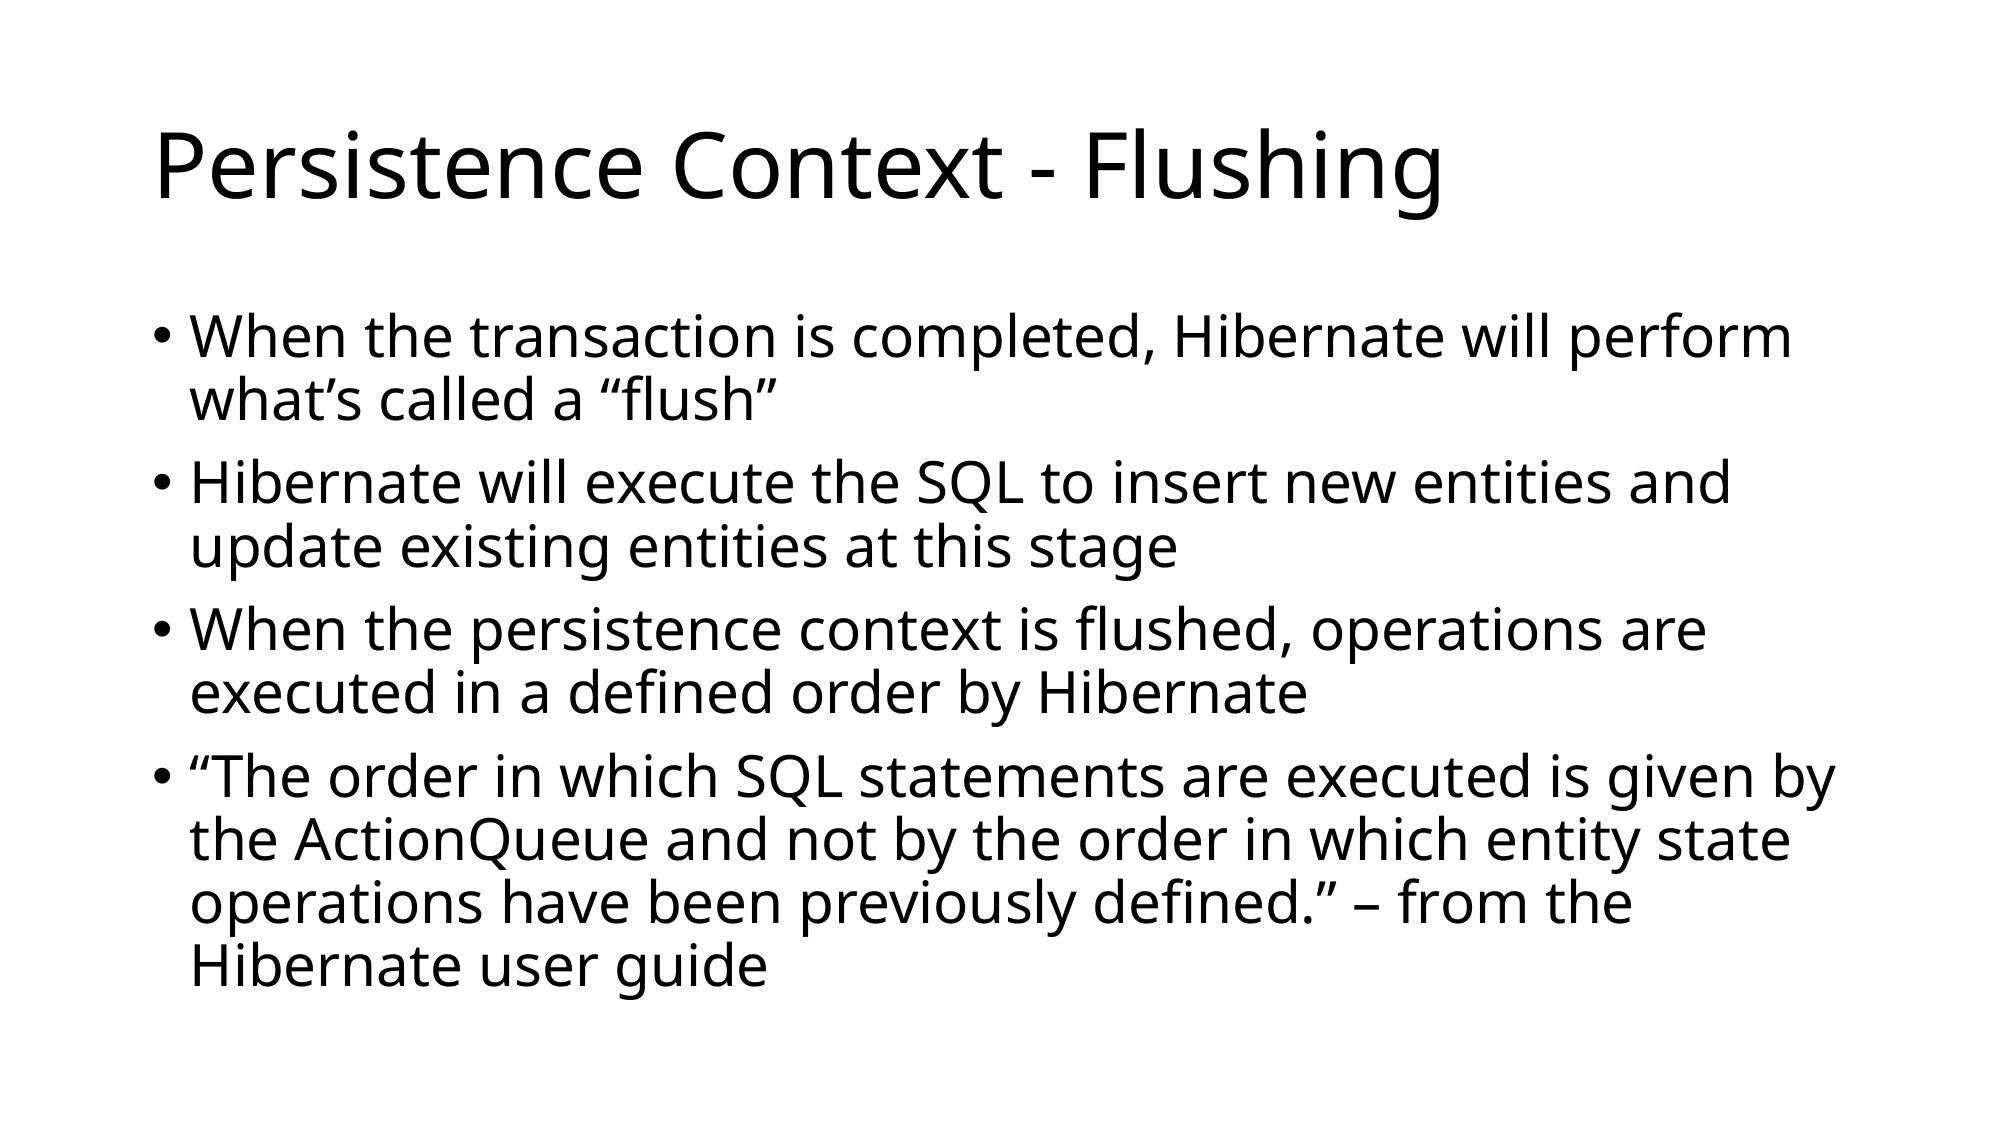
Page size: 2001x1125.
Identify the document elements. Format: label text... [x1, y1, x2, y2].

title Persistence Context - Flushing [137, 59, 1863, 277]
list When the transaction is completed, Hibernate will perform what’s called a “flush” Hibernate will execute the SQL to insert new entities and update existing entities at this stage When the persistence context is flushed, operations are executed in a defined order by Hibernate “The order in which SQL statements are executed is given by the ActionQueue and not by the order in which entity state operations have been previously defined.” – from the Hibernate user guide [137, 299, 1863, 1013]
